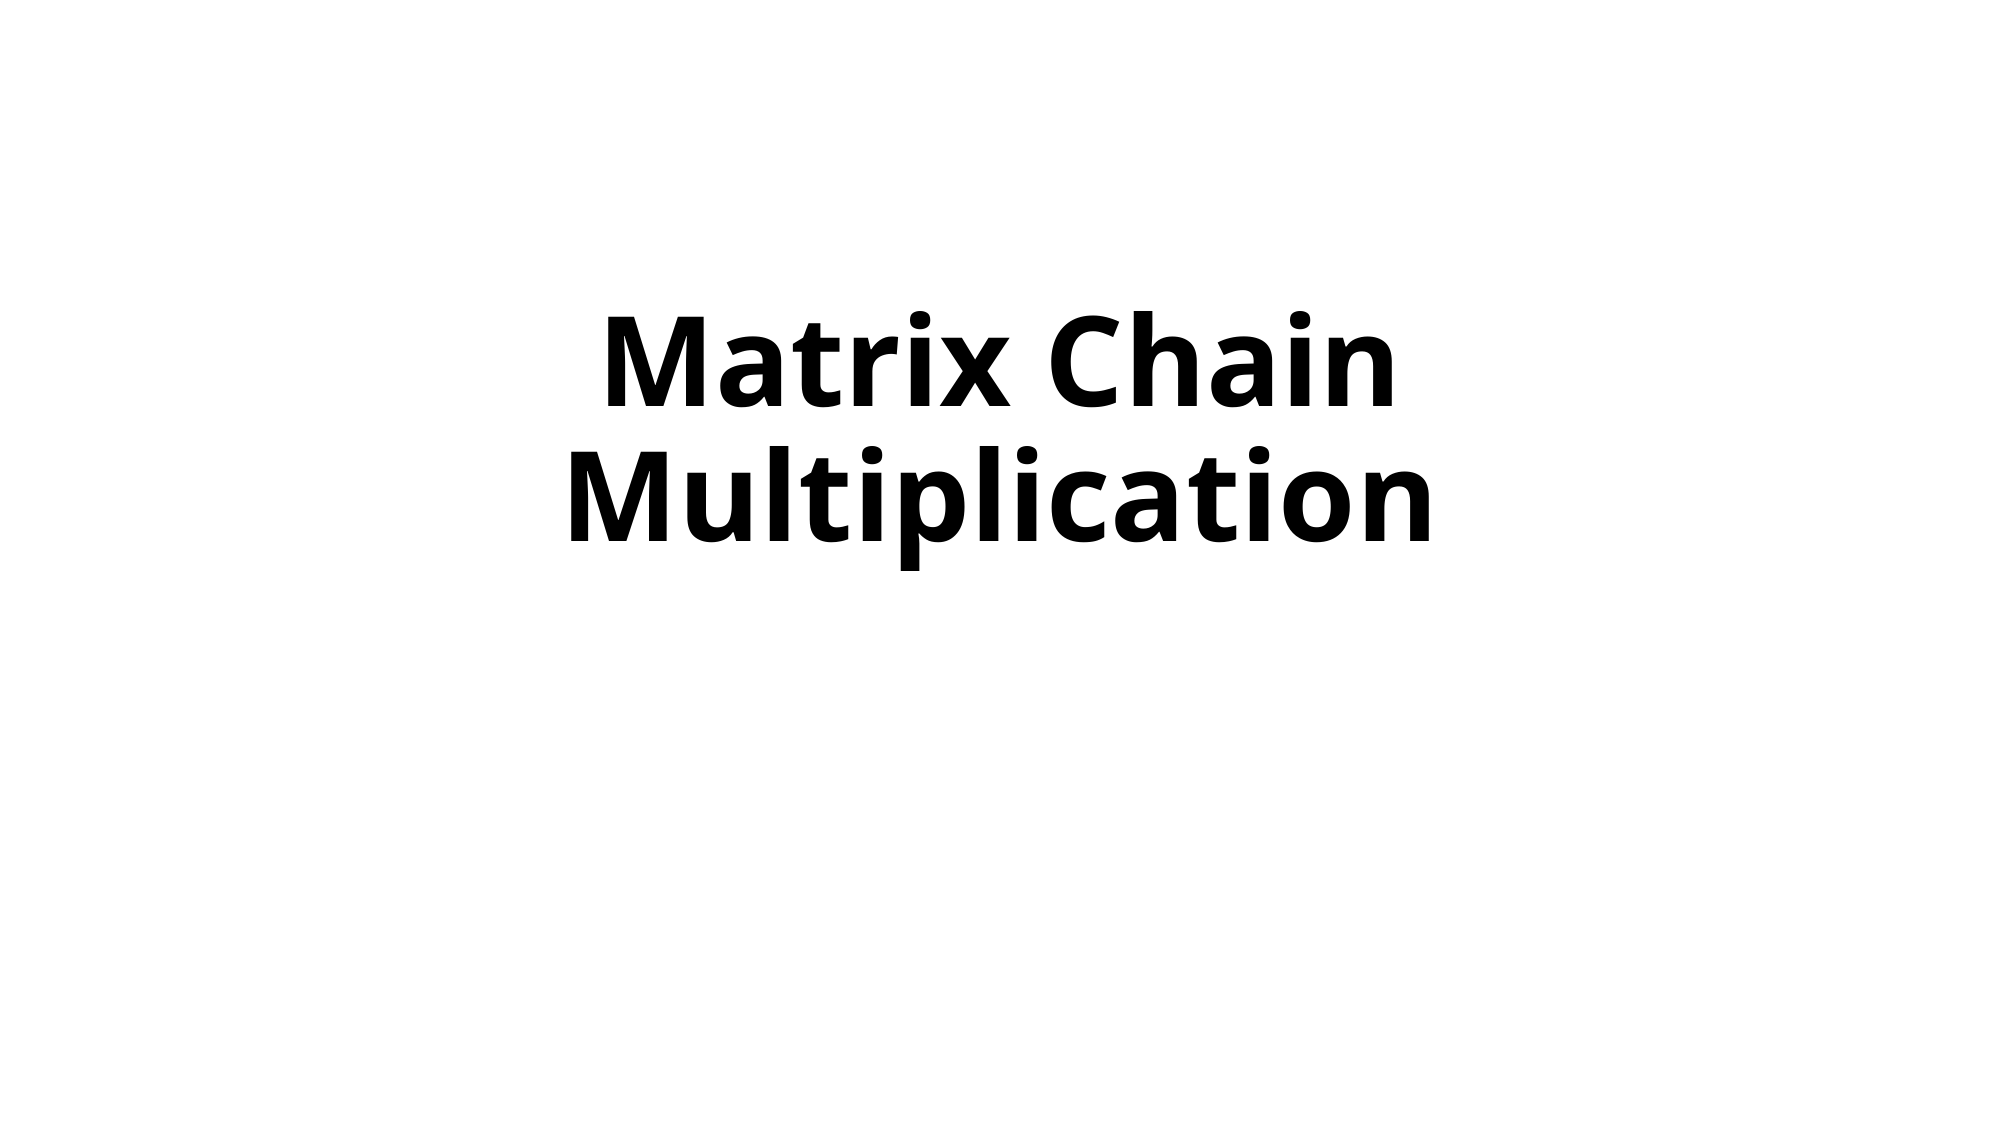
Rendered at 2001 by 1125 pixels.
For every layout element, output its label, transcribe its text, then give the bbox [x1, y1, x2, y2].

title Matrix Chain Multiplication [249, 357, 1750, 576]
